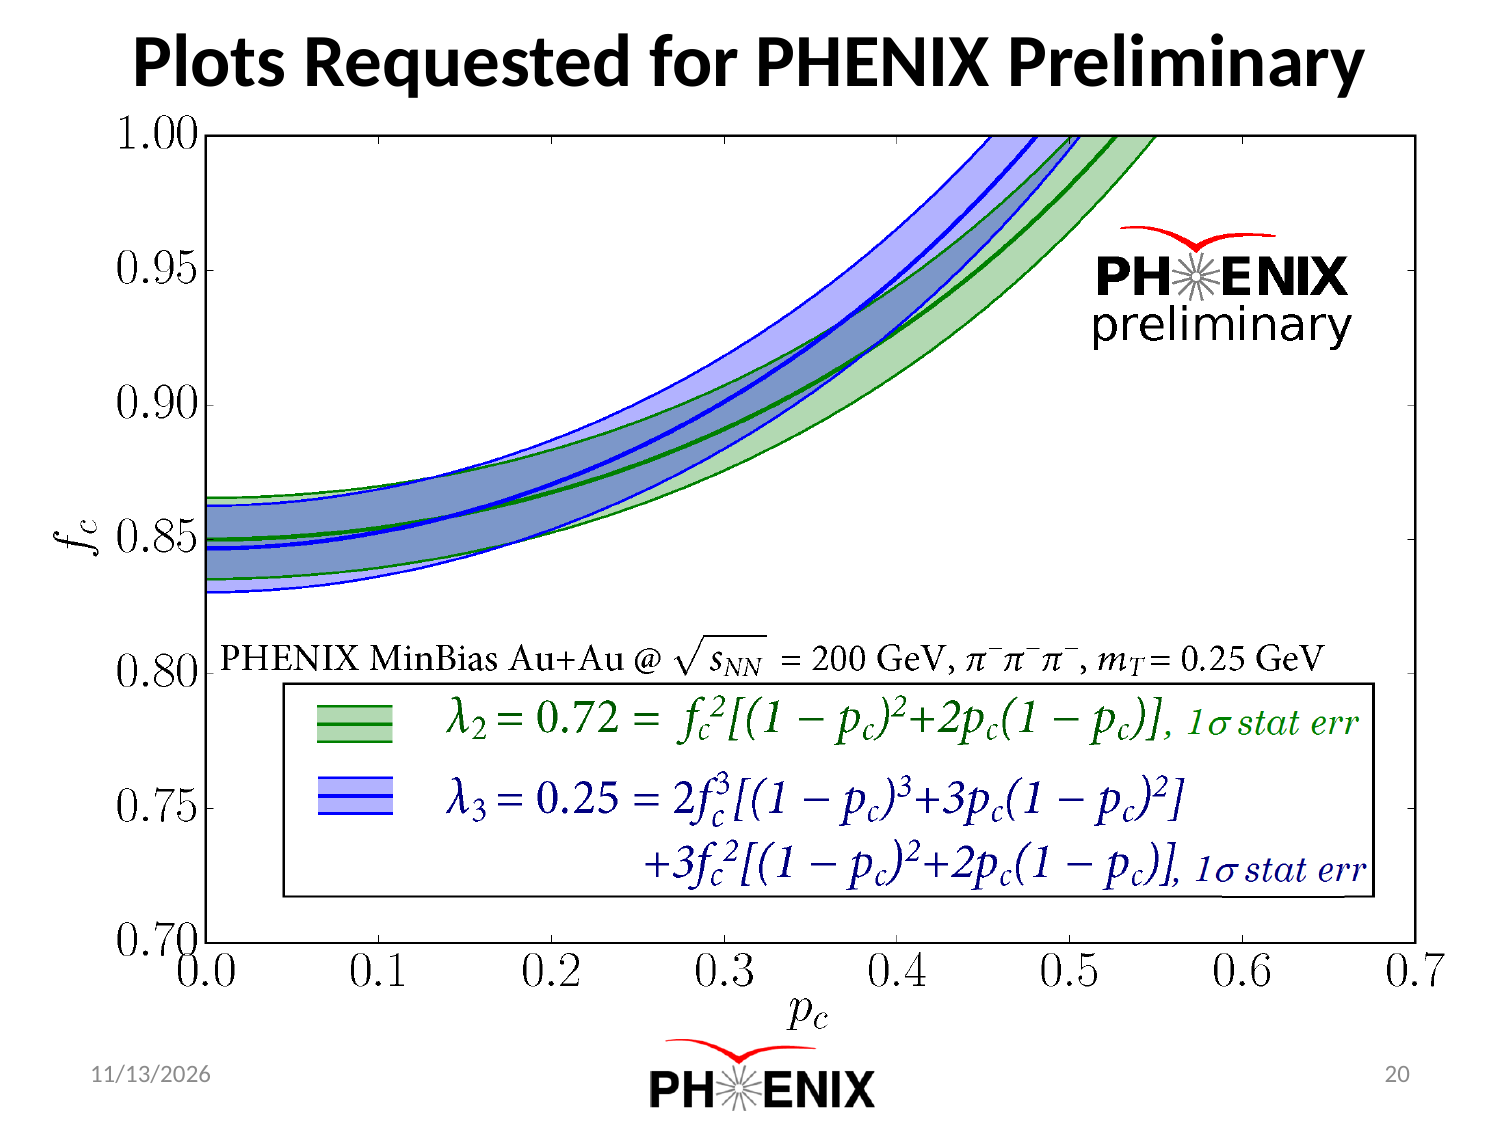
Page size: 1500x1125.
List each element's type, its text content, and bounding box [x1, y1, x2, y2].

text_box Plots Requested for PHENIX Preliminary [74, 0, 1425, 106]
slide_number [75, 1046, 425, 1103]
picture [43, 107, 1451, 1111]
slide_number 20 [1074, 1046, 1425, 1103]
